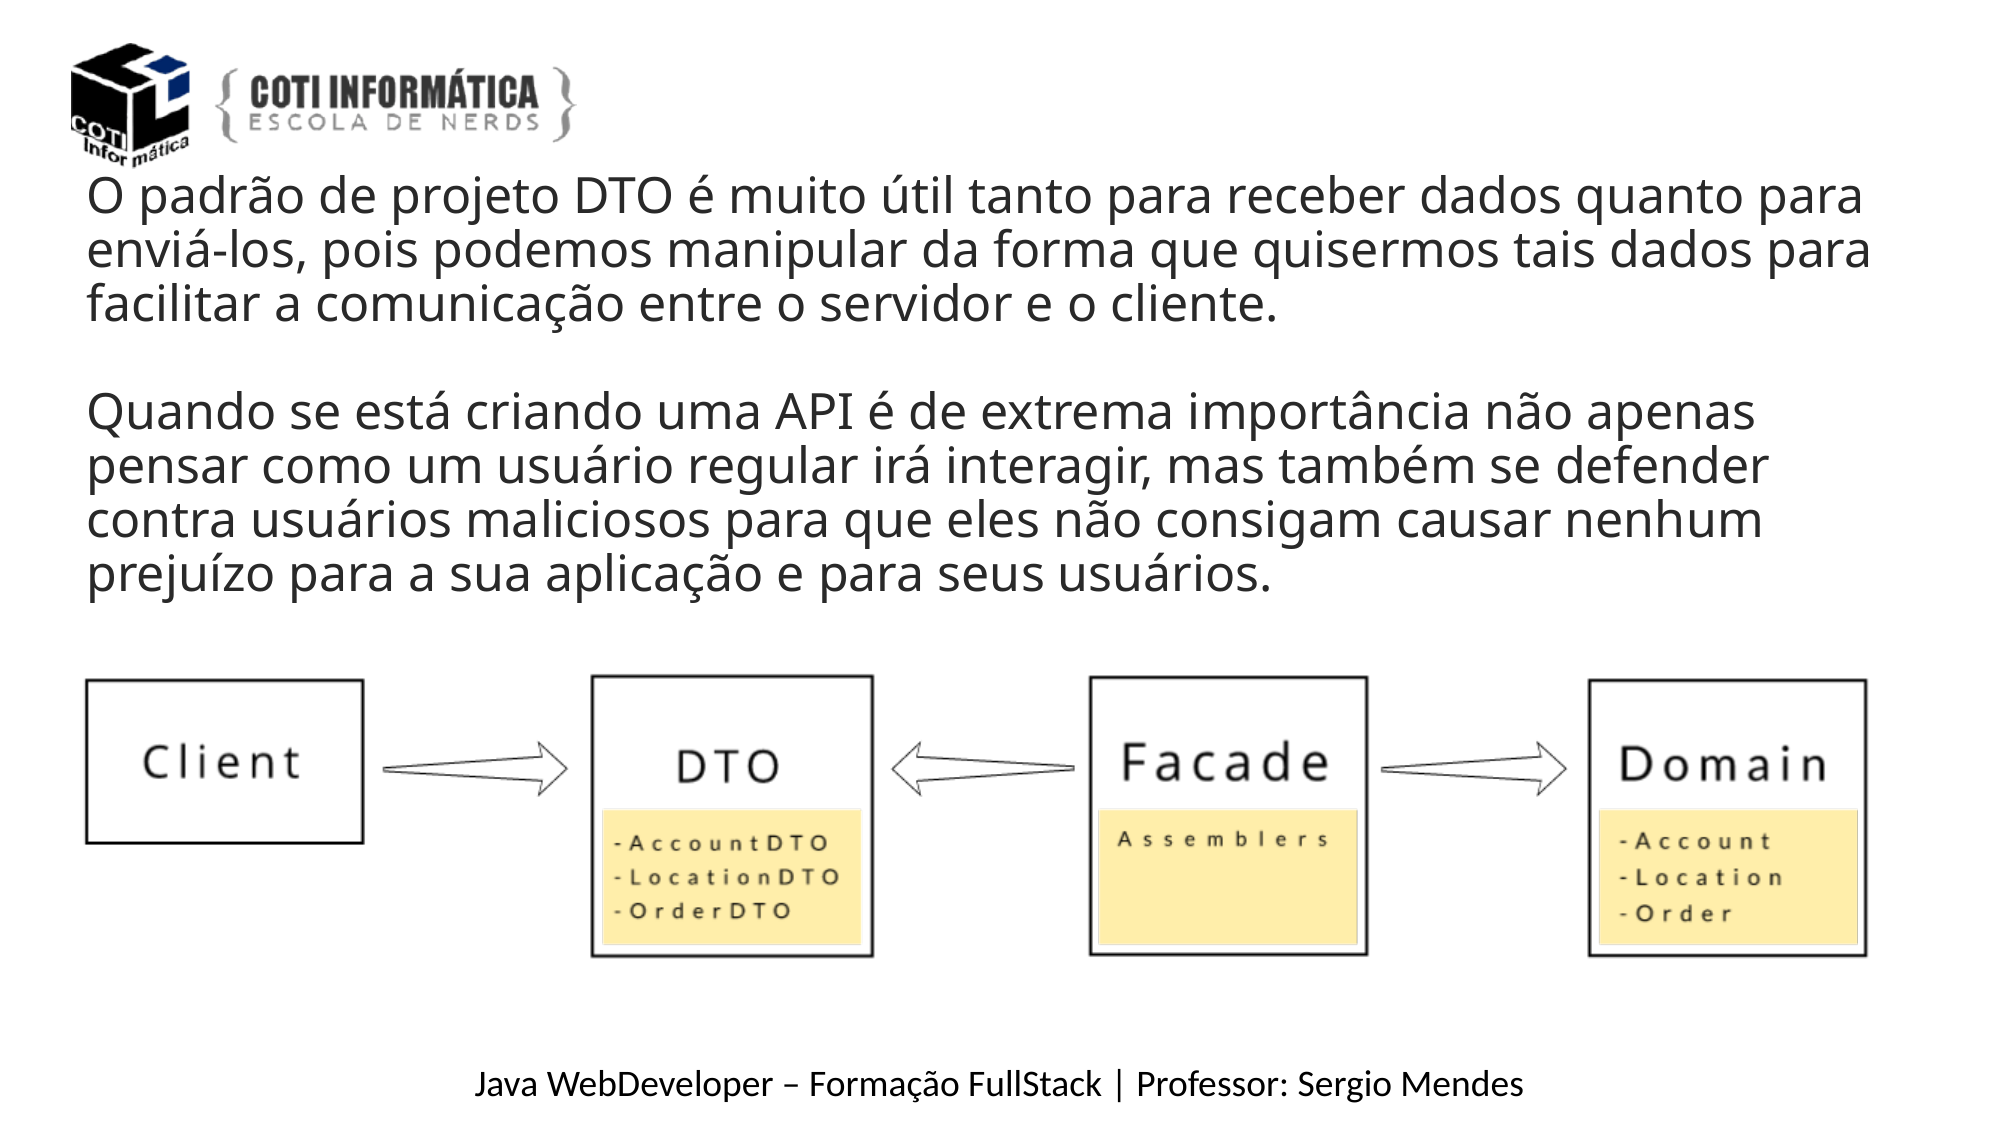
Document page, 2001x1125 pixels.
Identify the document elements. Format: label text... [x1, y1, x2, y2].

picture [71, 43, 577, 169]
title O padrão de projeto DTO é muito útil tanto para receber dados quanto para enviá-los, pois podemos manipular da forma que quisermos tais dados para facilitar a comunicação entre o servidor e o cliente. Quando se está criando uma API é de extrema importância não apenas pensar como um usuário regular irá interagir, mas também se defender contra usuários maliciosos para que eles não consigam causar nenhum prejuízo para a sua aplicação e para seus usuários. [71, 417, 1921, 444]
text_box Java WebDeveloper – Formação FullStack | Professor: Sergio Mendes [0, 1051, 2000, 1112]
picture [0, 444, 1976, 1019]
